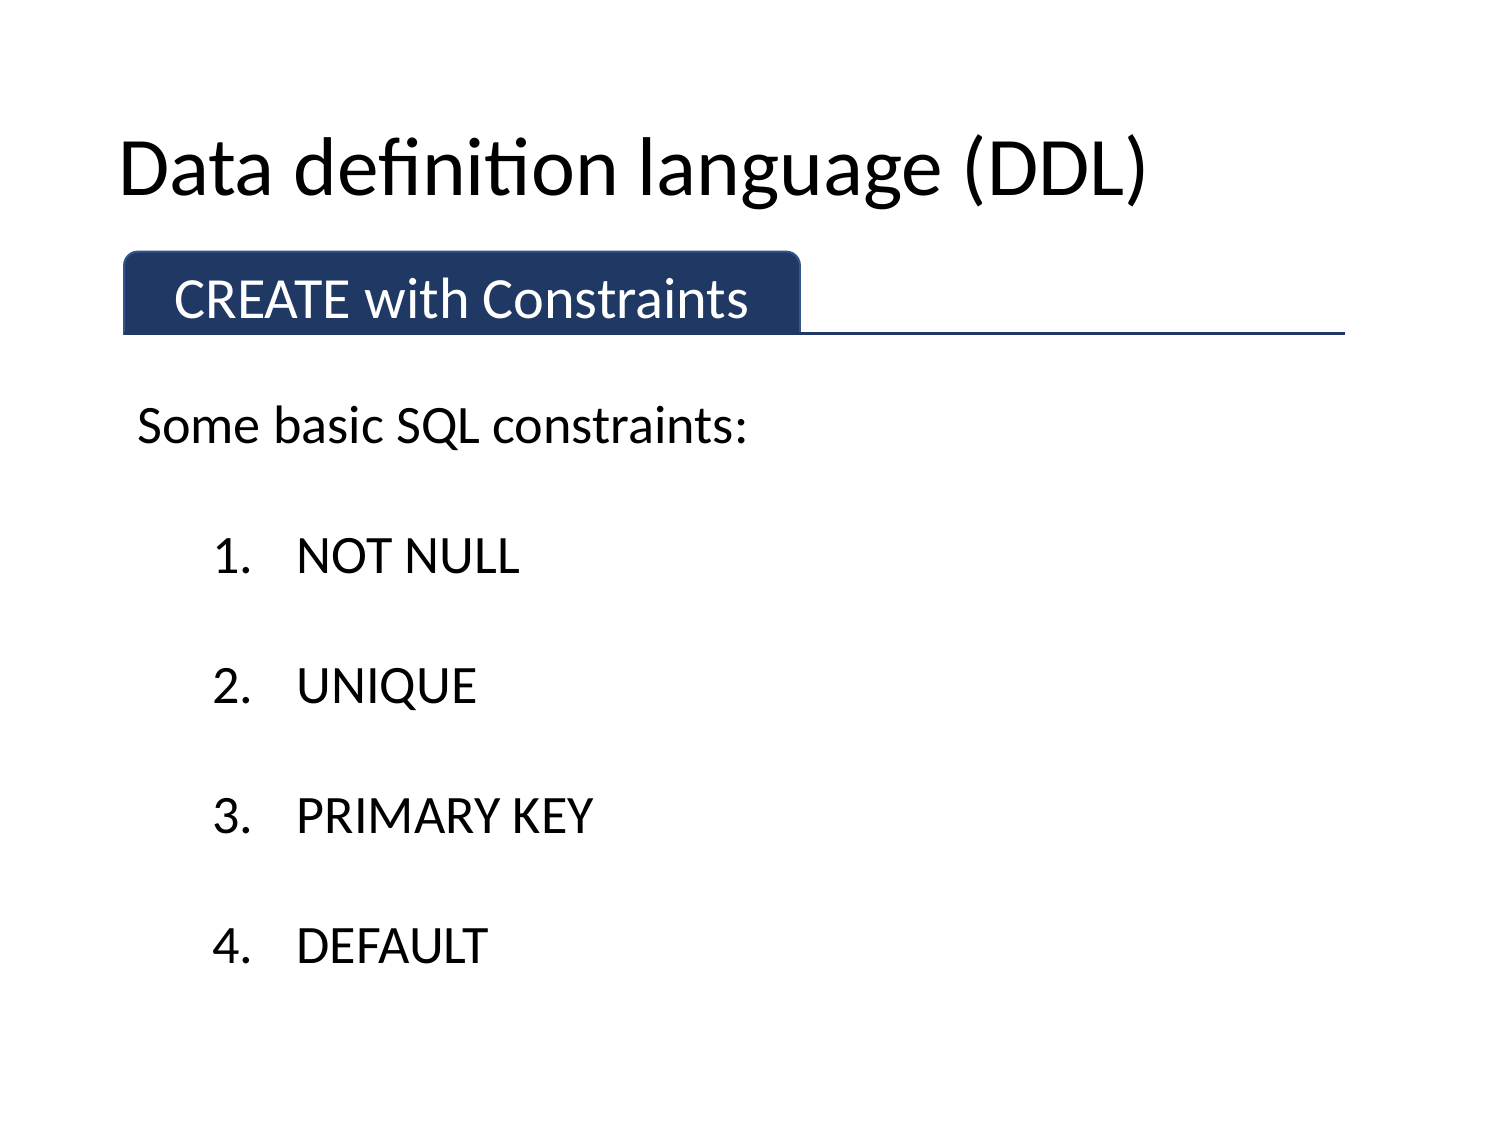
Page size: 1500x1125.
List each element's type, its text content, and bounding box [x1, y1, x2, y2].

text_box Some basic SQL constraints: NOT NULL UNIQUE PRIMARY KEY DEFAULT [122, 382, 1378, 982]
title Data definition language (DDL) [103, 59, 1397, 278]
text_box CREATE with Constraints [123, 250, 801, 335]
